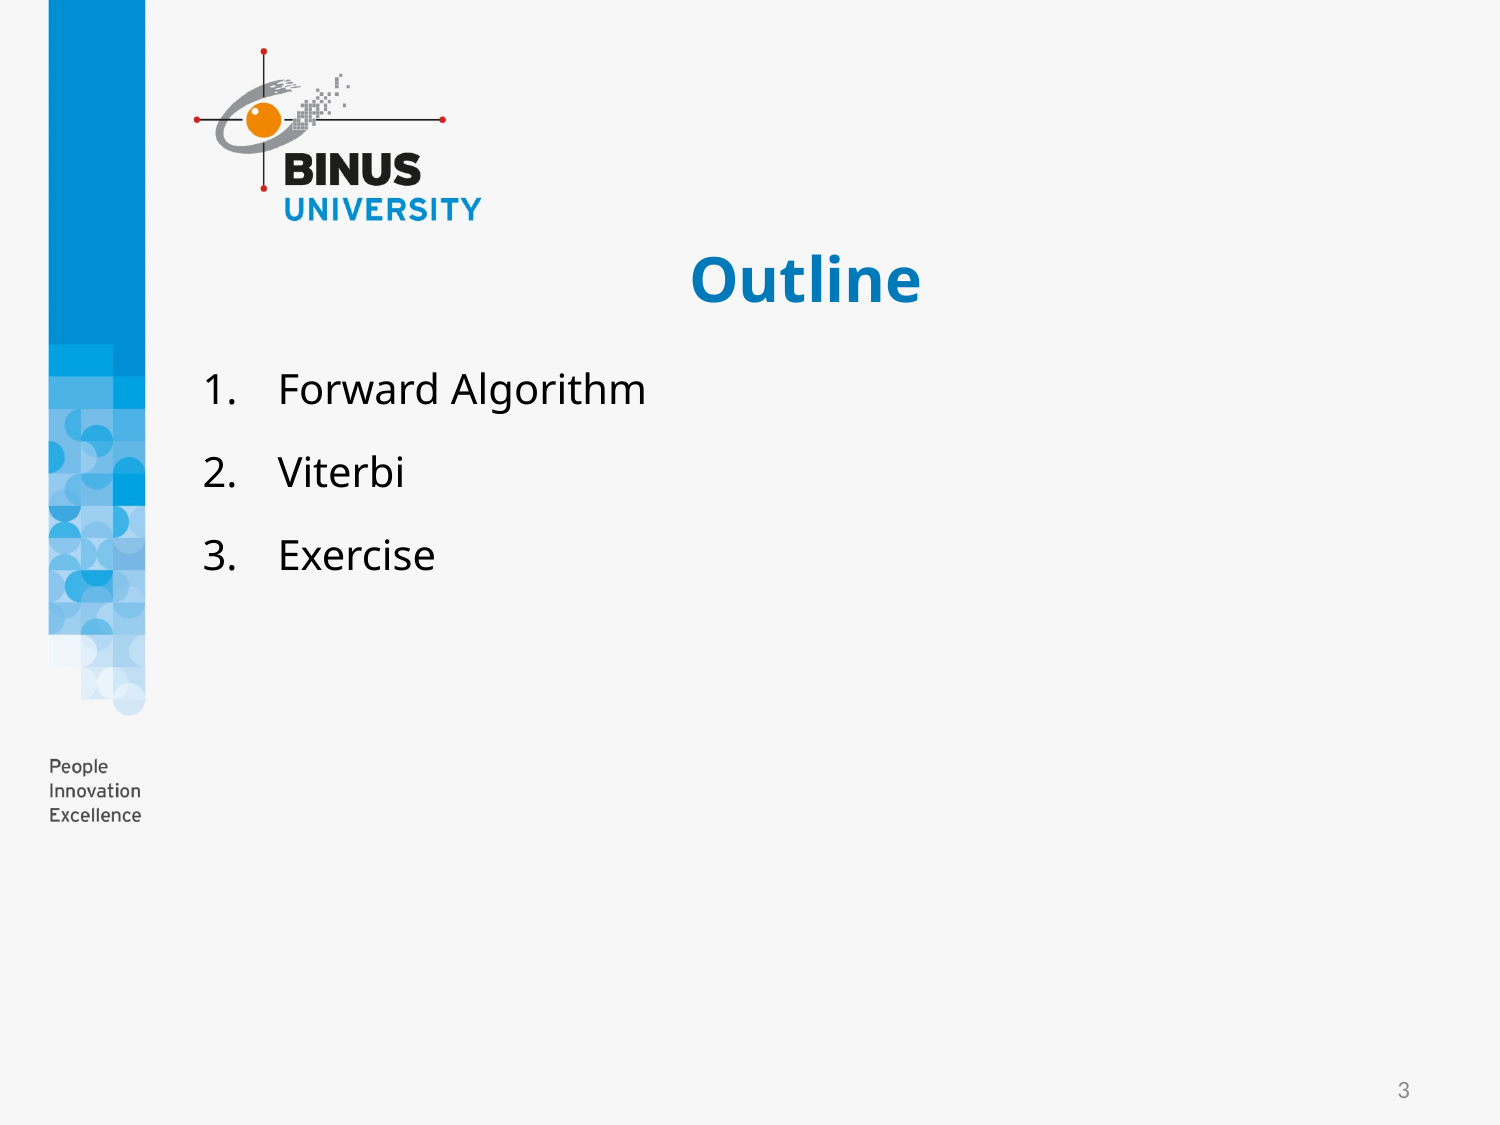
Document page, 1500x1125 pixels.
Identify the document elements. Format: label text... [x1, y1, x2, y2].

list Forward Algorithm Viterbi Exercise [187, 329, 1436, 1062]
title Outline [187, 224, 1425, 329]
slide_number 3 [1074, 1058, 1425, 1119]
picture [0, 0, 1500, 845]
